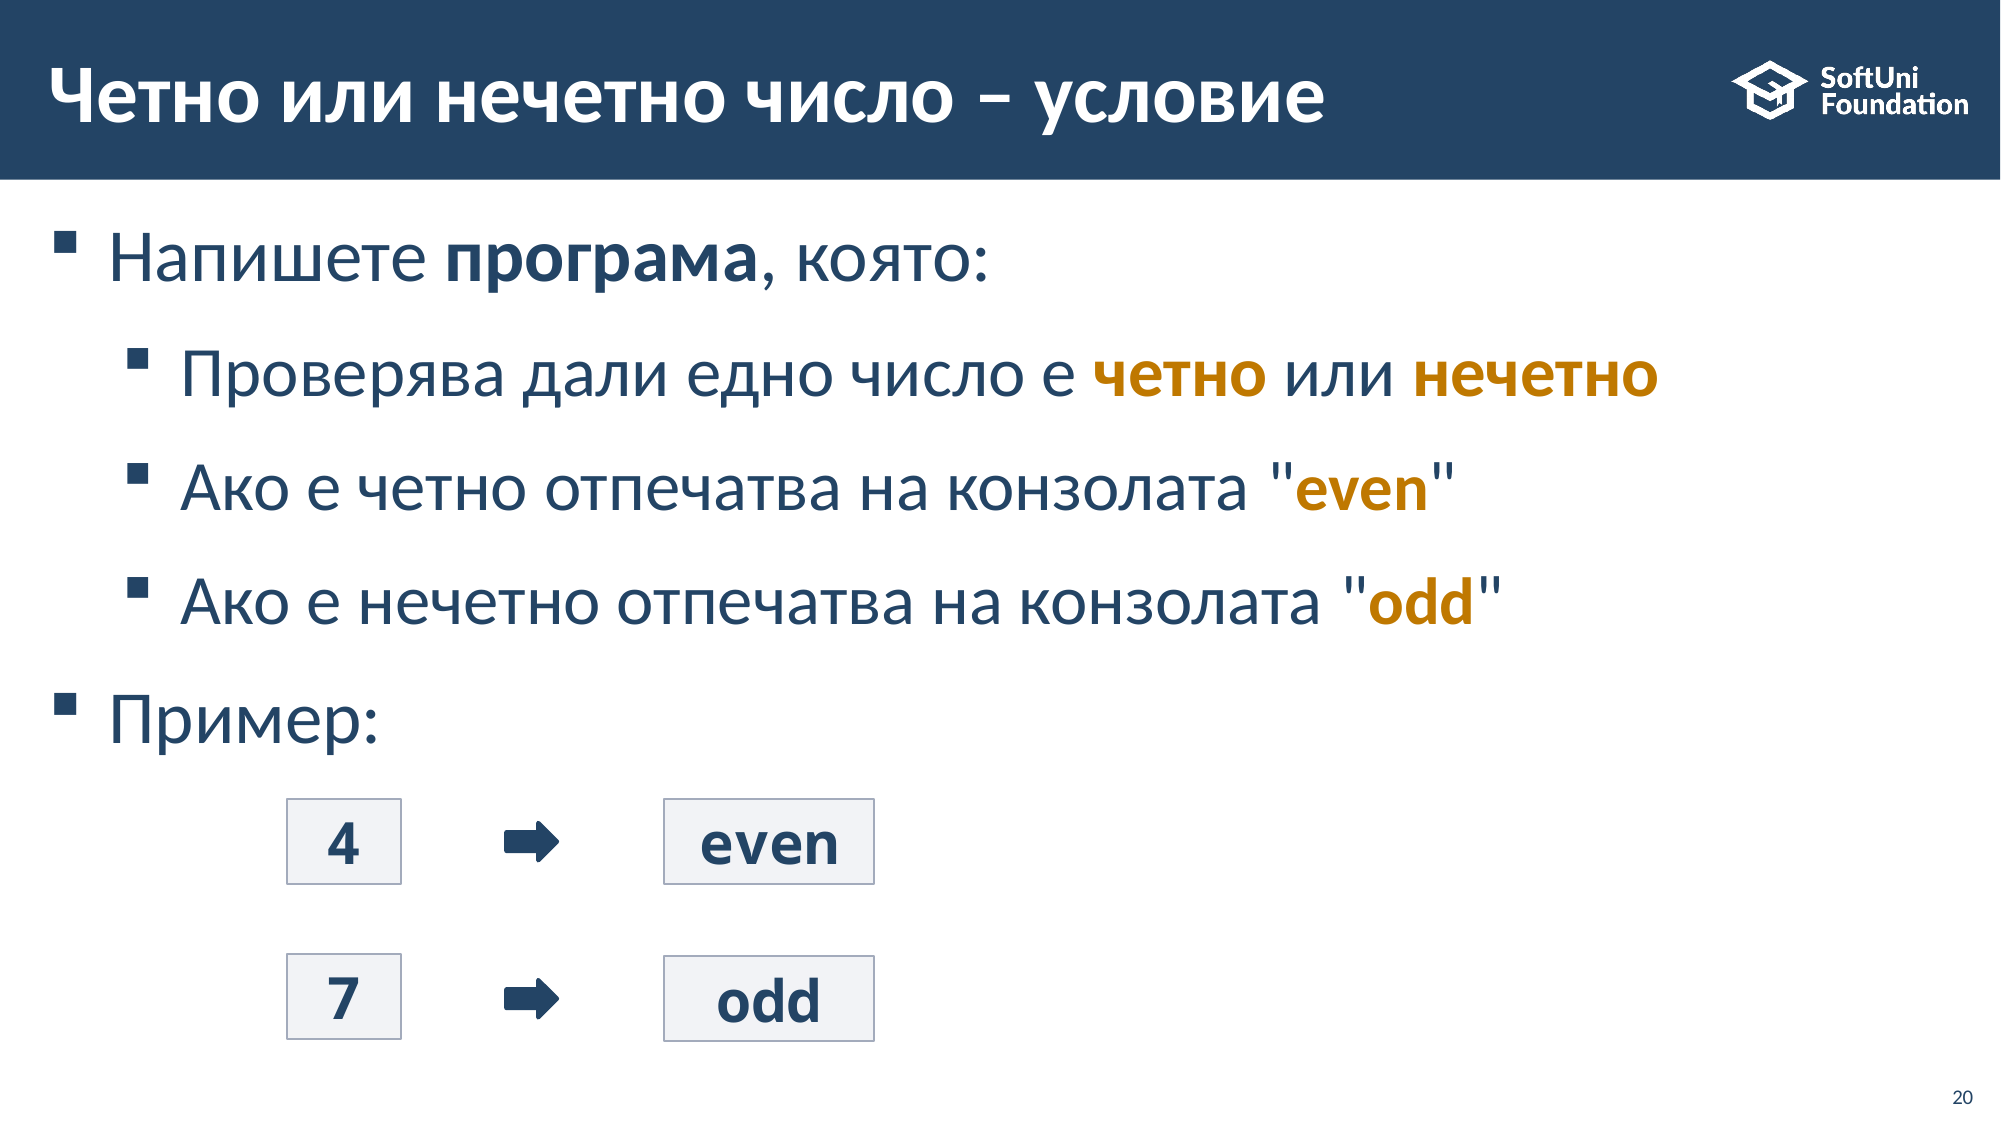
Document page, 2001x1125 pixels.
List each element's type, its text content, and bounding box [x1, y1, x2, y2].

text_box [504, 978, 560, 1020]
text_box оdd [664, 956, 875, 1041]
picture [1731, 60, 1968, 120]
title Четно или нечетно число – условие [31, 16, 1716, 162]
list Напишете програма, която: Проверява дали едно число е четно или нечетно Ако е четно отпечатва на конзолата "even" Ако е нечетно отпечатва на конзолата "odd" Пример: [31, 196, 1970, 1104]
text_box 4 [286, 799, 402, 884]
text_box 7 [286, 954, 402, 1039]
slide_number 20 [1927, 1067, 1989, 1117]
text_box [504, 820, 560, 863]
text_box еven [664, 799, 875, 884]
